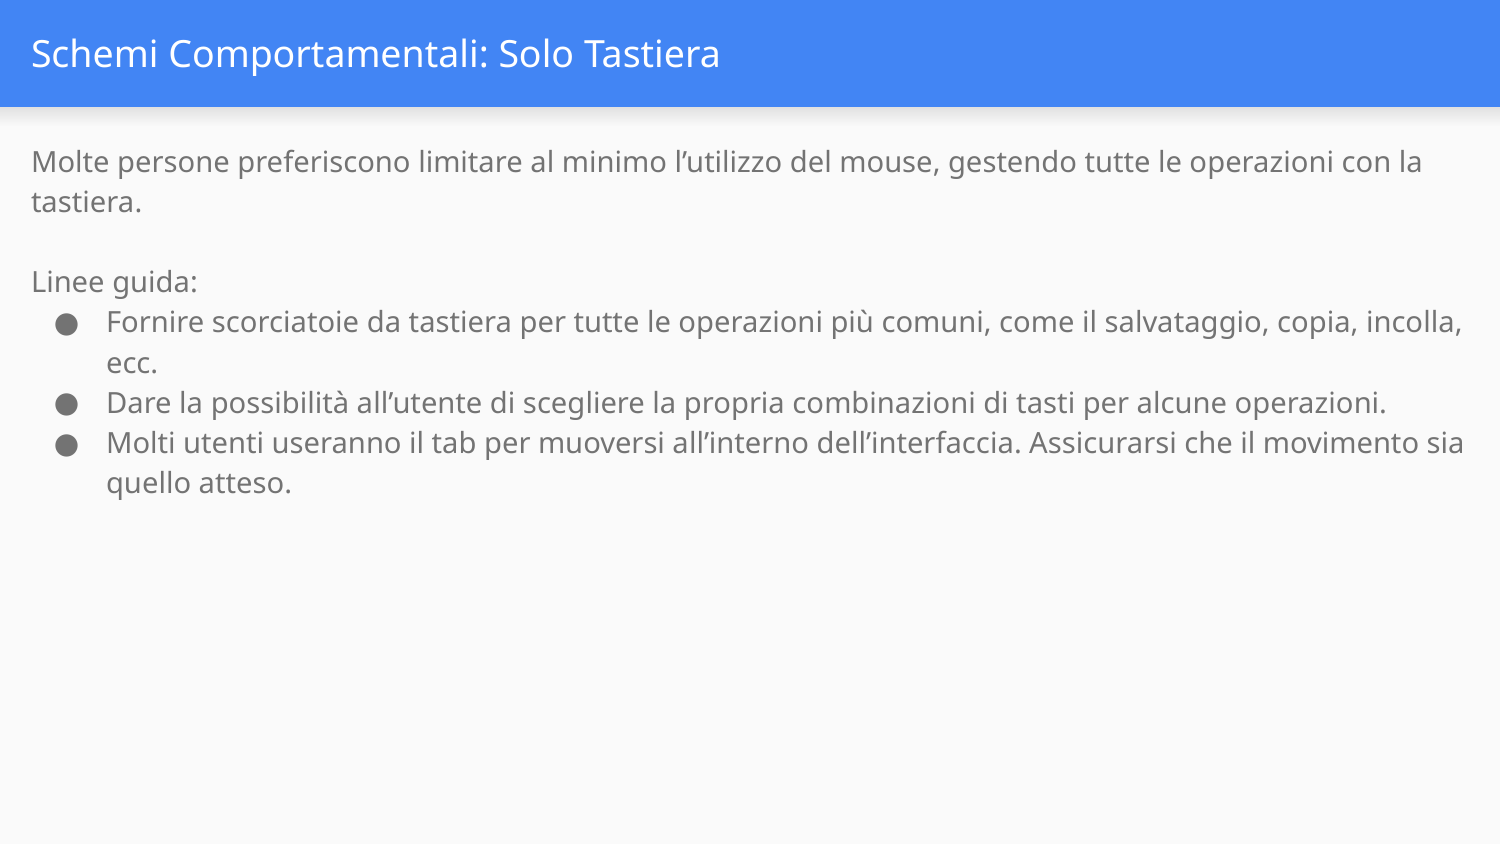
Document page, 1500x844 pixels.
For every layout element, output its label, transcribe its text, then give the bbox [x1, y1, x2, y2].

title Schemi Comportamentali: Solo Tastiera [16, 2, 1464, 102]
list Molte persone preferiscono limitare al minimo l’utilizzo del mouse, gestendo tutte le operazioni con la tastiera. Linee guida: Fornire scorciatoie da tastiera per tutte le operazioni più comuni, come il salvataggio, copia, incolla, ecc. Dare la possibilità all’utente di scegliere la propria combinazioni di tasti per alcune operazioni. Molti utenti useranno il tab per muoversi all’interno dell’interfaccia. Assicurarsi che il movimento sia quello atteso. [16, 123, 1484, 844]
